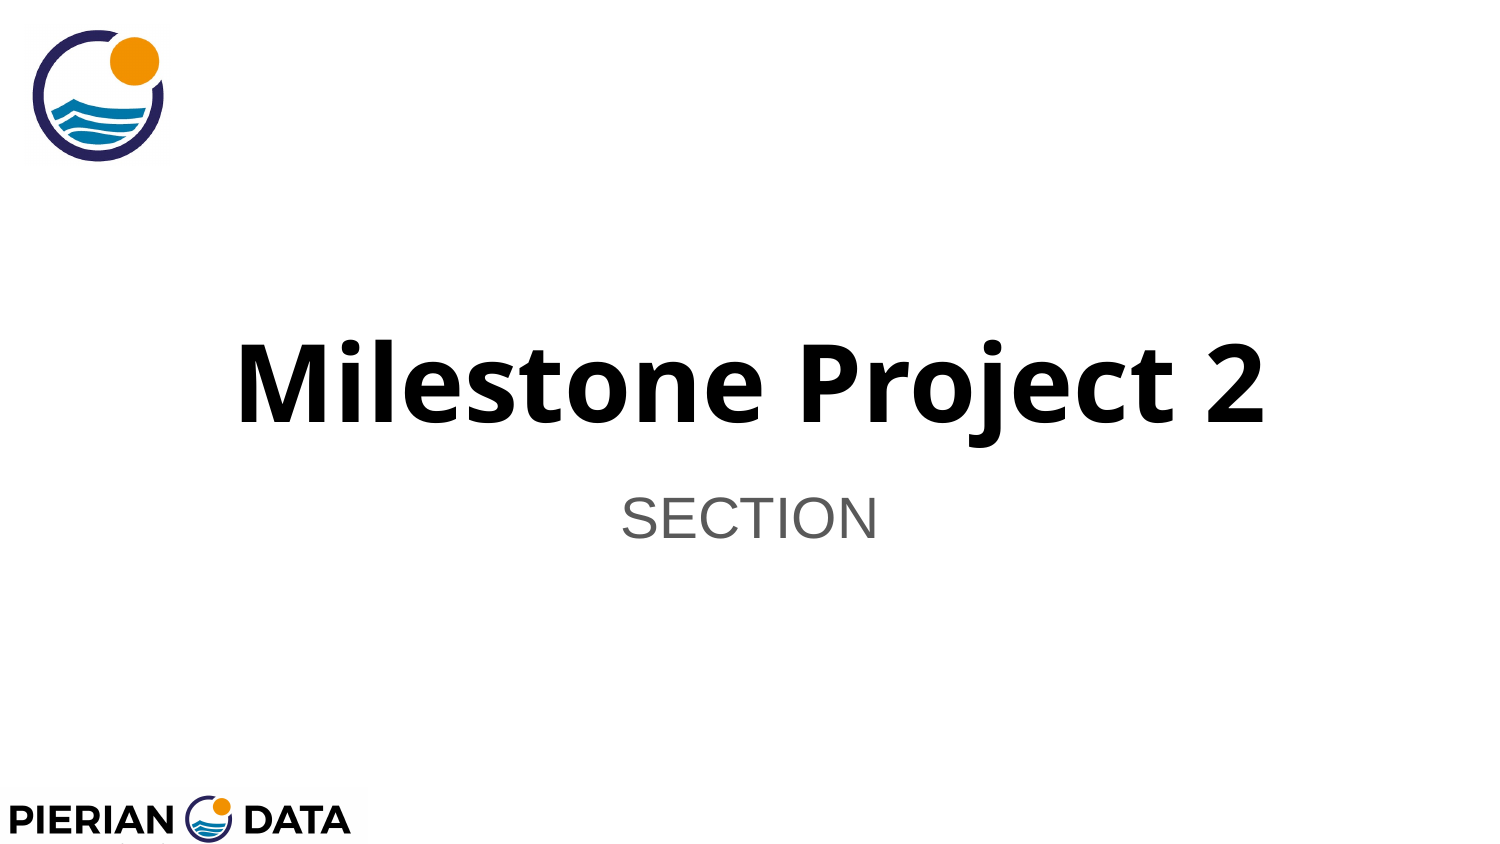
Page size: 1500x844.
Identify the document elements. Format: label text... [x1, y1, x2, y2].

picture [0, 787, 368, 844]
picture [24, 24, 172, 167]
subtitle SECTION [51, 464, 1449, 595]
title Milestone Project 2 [51, 122, 1449, 459]
